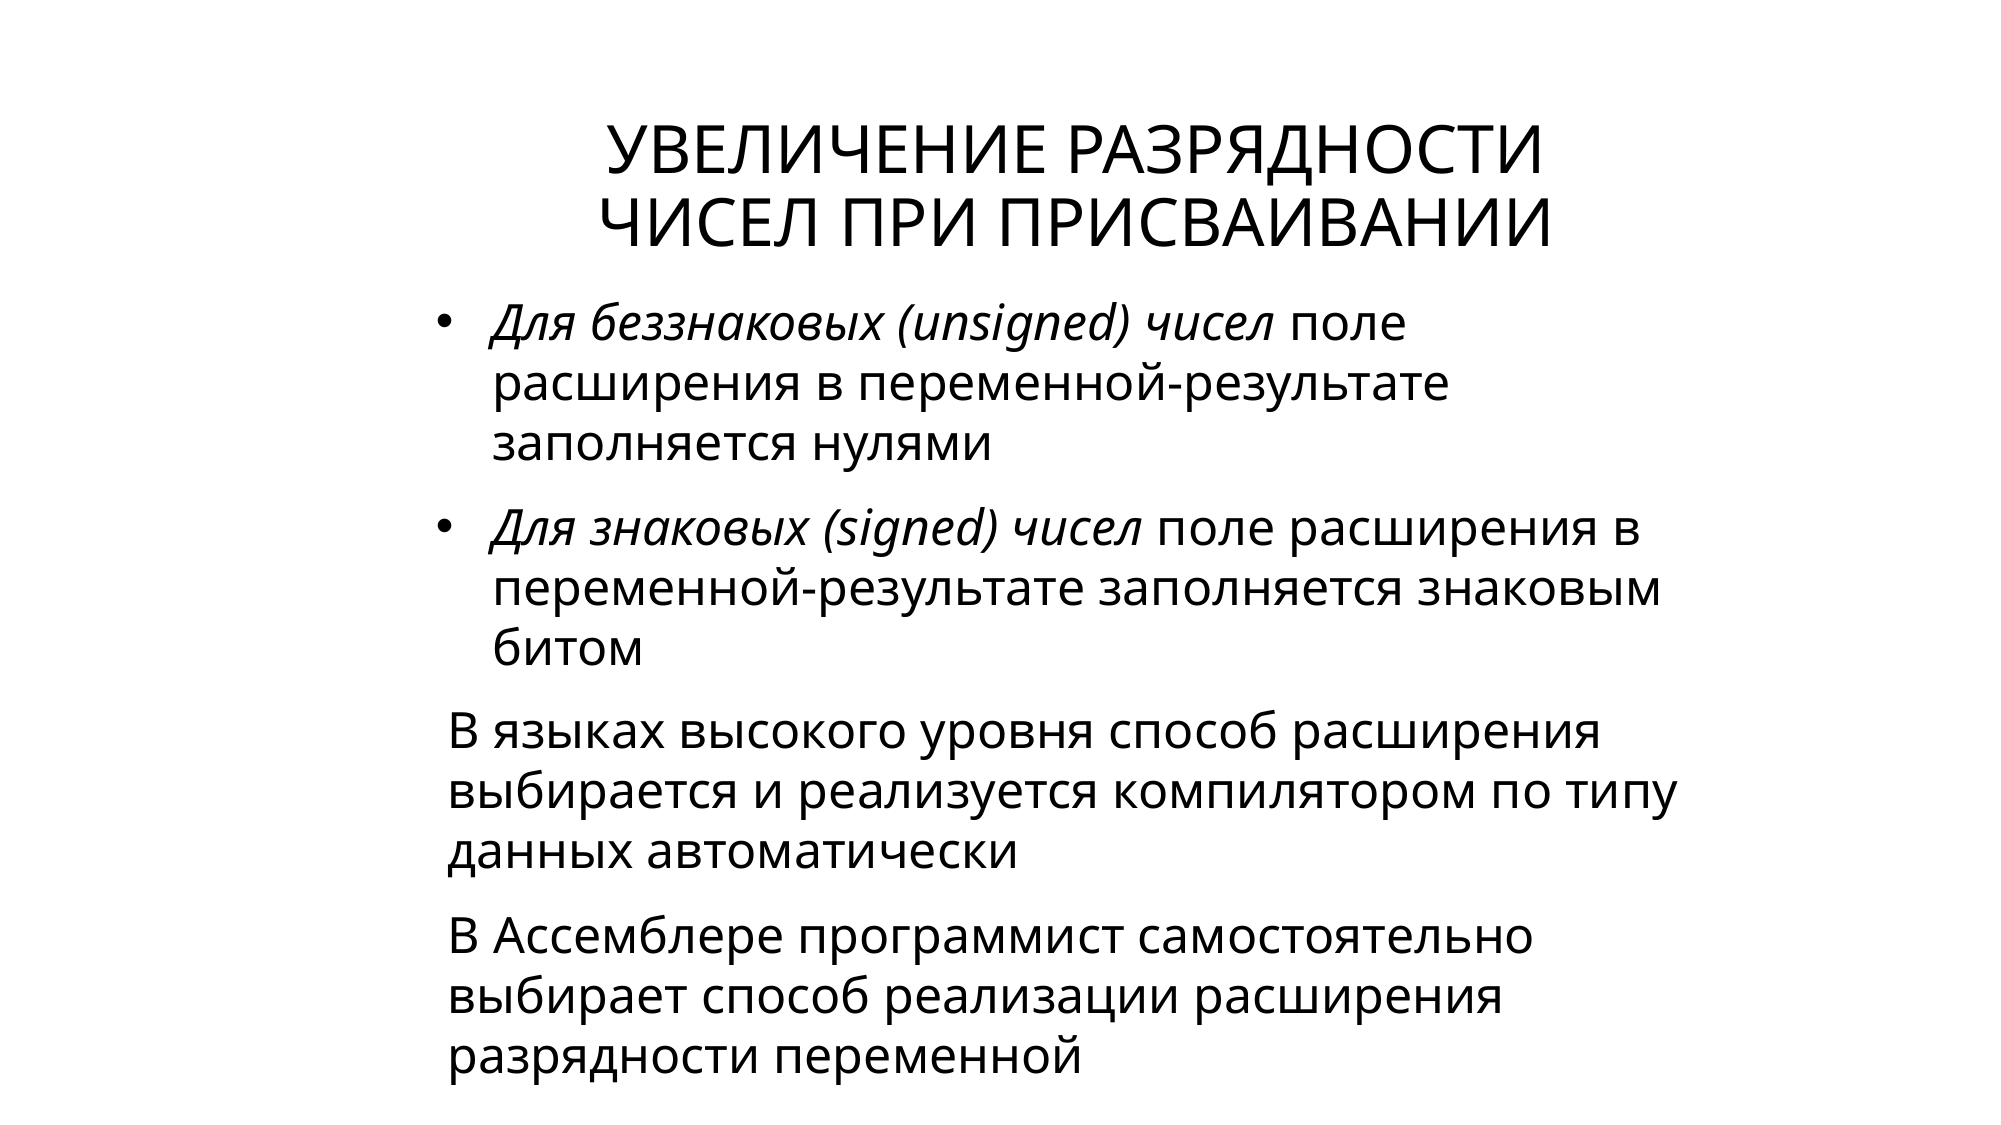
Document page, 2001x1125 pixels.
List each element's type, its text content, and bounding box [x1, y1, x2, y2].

title УВЕЛИЧЕНИЕ РАЗРЯДНОСТИ ЧИСЕЛ ПРИ ПРИСВАИВАНИИ [473, 31, 1680, 268]
text_box Для беззнаковых (unsigned) чисел поле расширения в переменной-результате заполняется нулями Для знаковых (signed) чисел поле расширения в переменной-результате заполняется знаковым битом [421, 282, 1721, 683]
text_box В языках высокого уровня способ расширения выбирается и реализуется компилятором по типу данных автоматически В Ассемблере программист самостоятельно выбирает способ реализации расширения разрядности переменной [432, 691, 1721, 1092]
